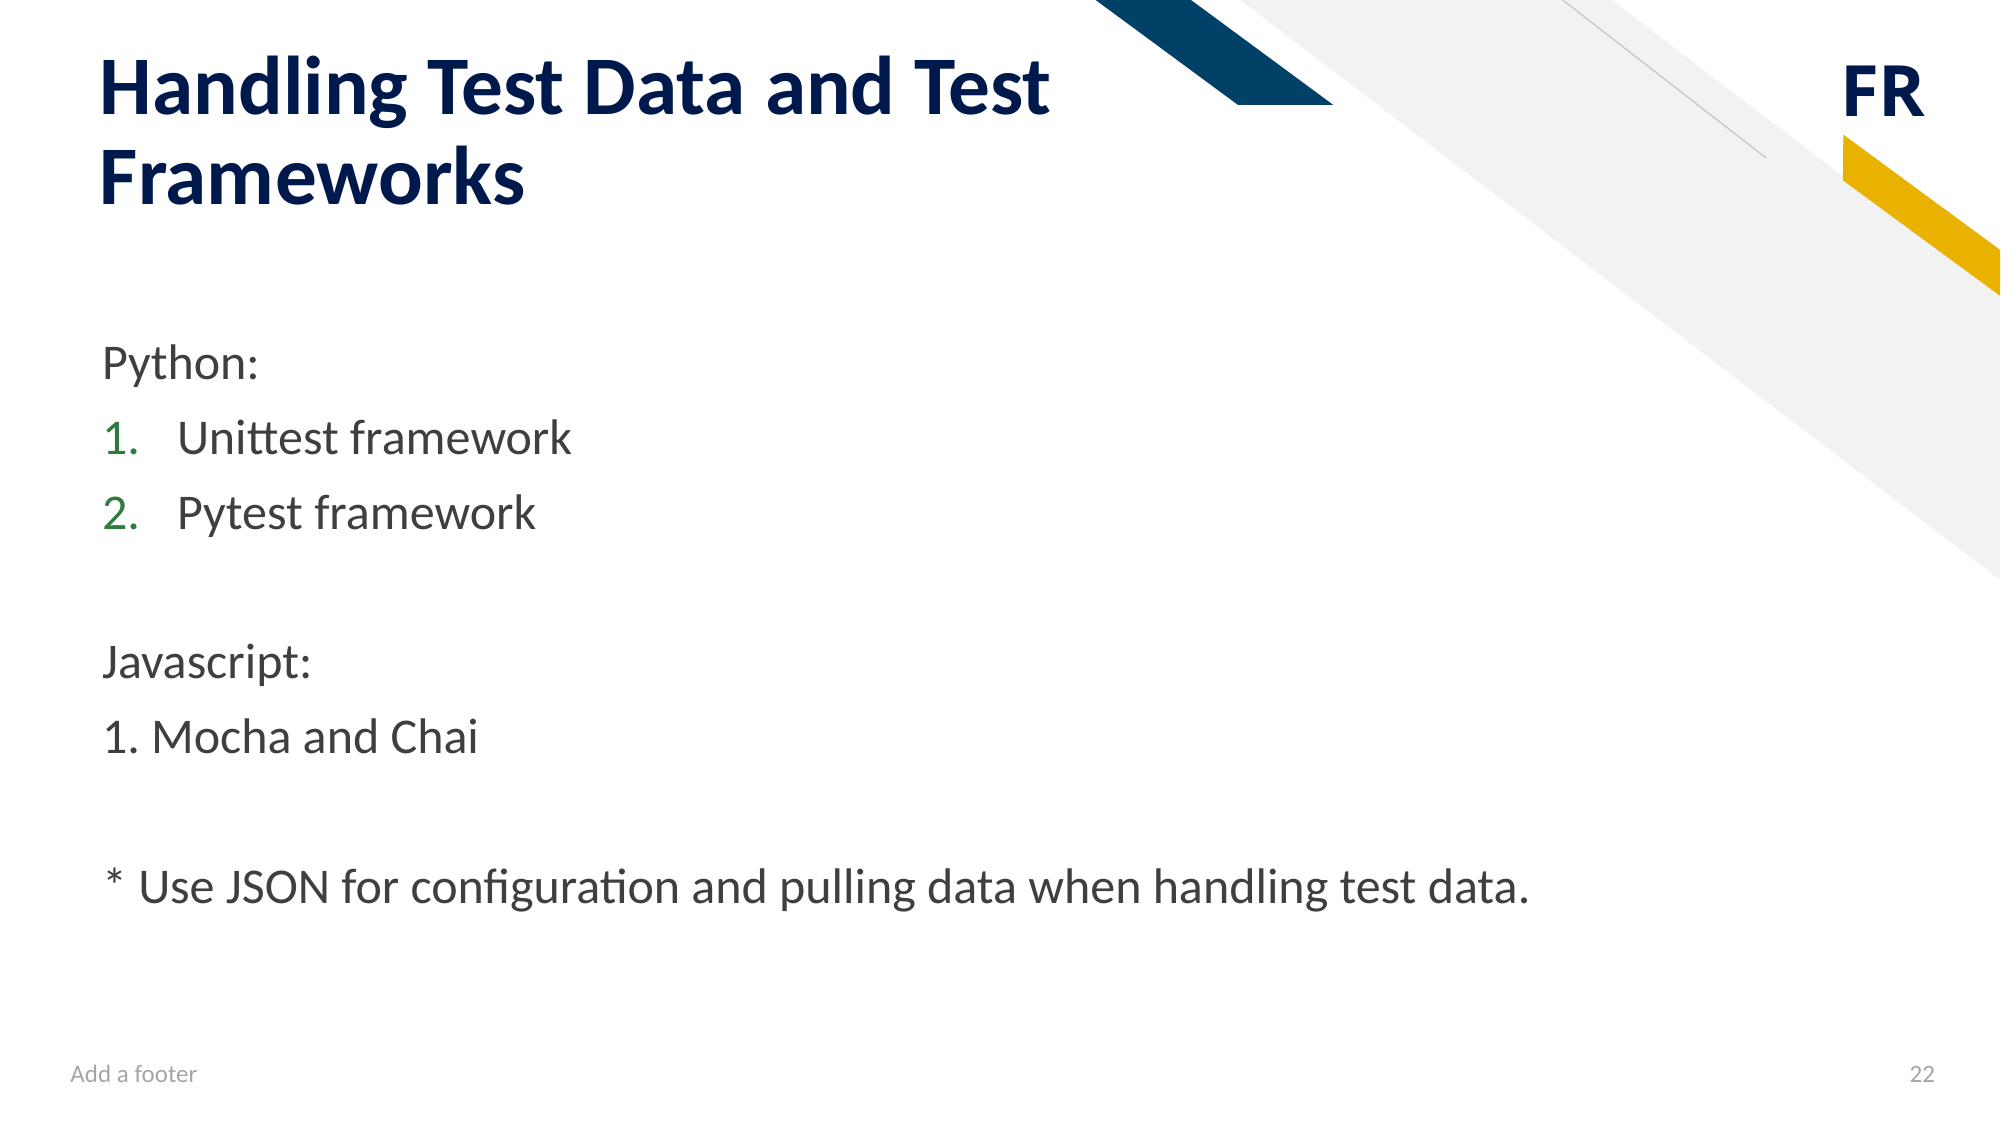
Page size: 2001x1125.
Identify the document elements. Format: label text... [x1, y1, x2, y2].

list Python: Unittest framework Pytest framework Javascript: 1. Mocha and Chai * Use JSON for configuration and pulling data when handling test data. [87, 329, 1746, 999]
title Handling Test Data and Test Frameworks [85, 34, 1453, 223]
footer Add a footer [55, 1042, 731, 1103]
slide_number 22 [1828, 1042, 1950, 1103]
